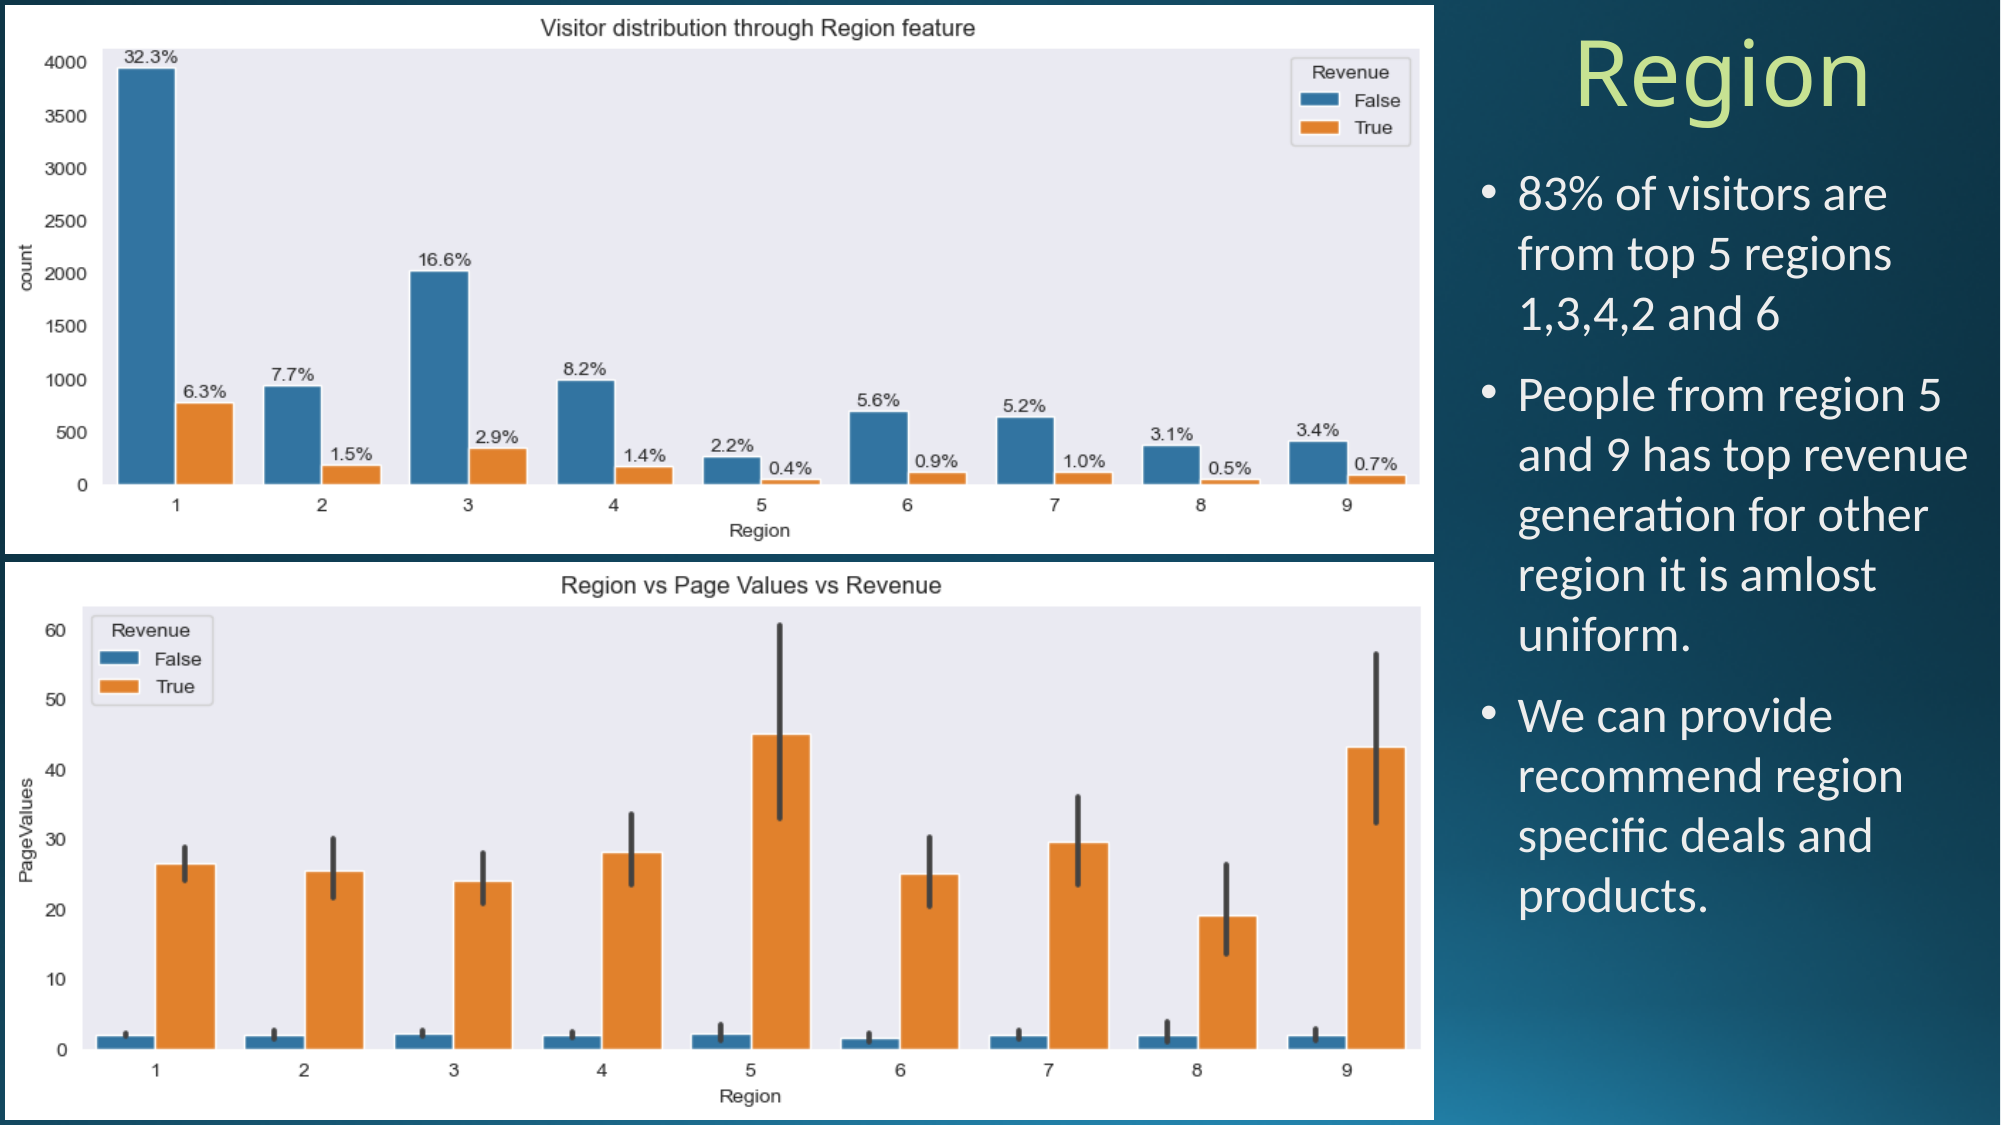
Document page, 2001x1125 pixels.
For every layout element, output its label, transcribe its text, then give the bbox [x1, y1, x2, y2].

text_box 83% of visitors are from top 5 regions 1,3,4,2 and 6 People from region 5 and 9 has top revenue generation for other region it is amlost uniform. We can provide recommend region specific deals and products. [1465, 153, 2000, 1062]
title Region [1446, 5, 2000, 149]
picture [0, 0, 2001, 1125]
